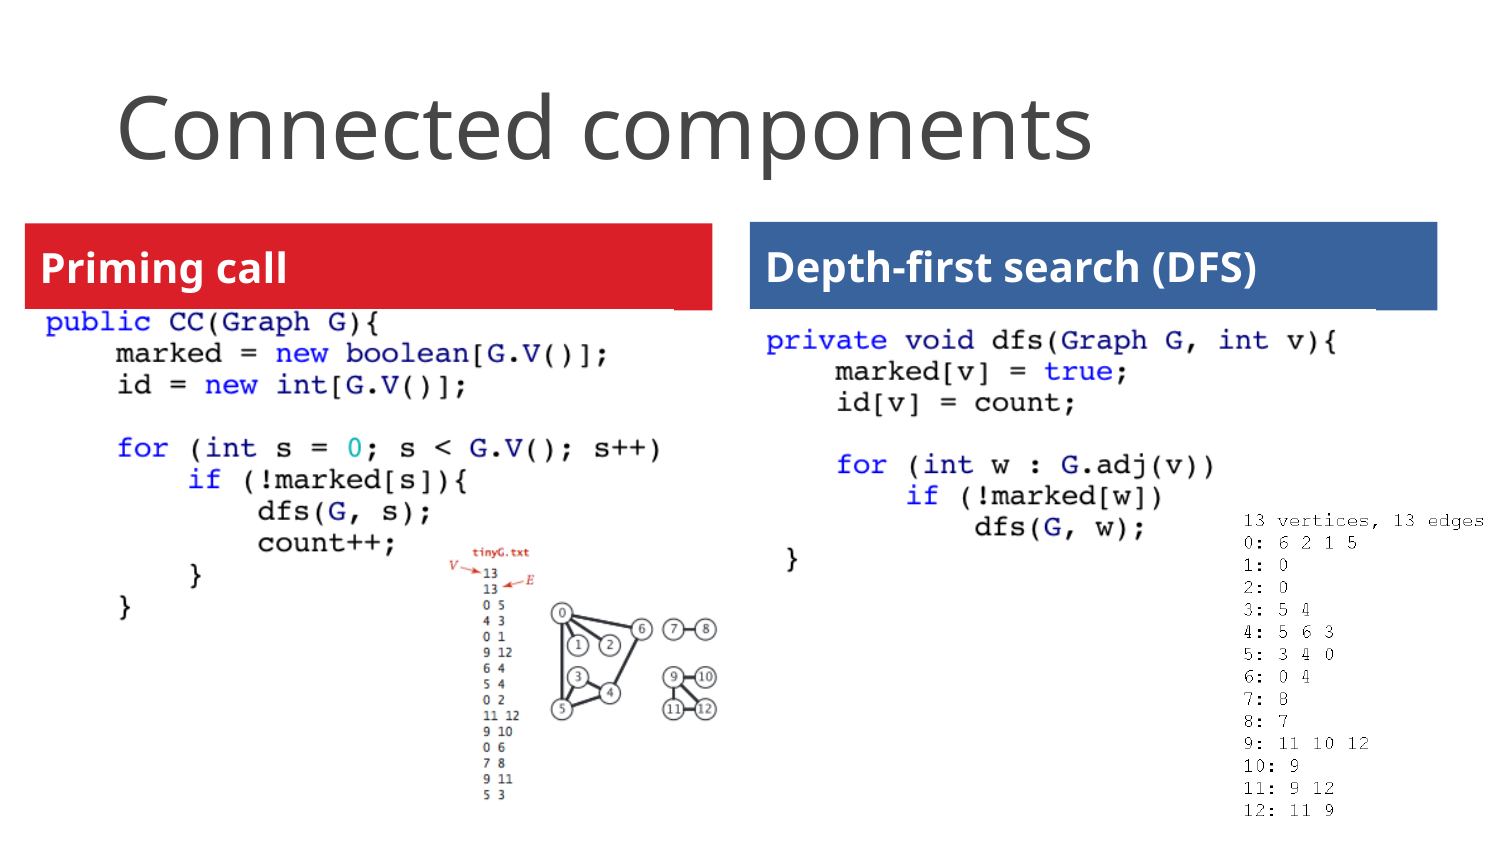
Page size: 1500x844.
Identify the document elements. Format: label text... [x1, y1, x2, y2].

text_box Connected components [100, 19, 1438, 185]
picture [24, 309, 1500, 835]
text_box Depth-first search (DFS) [749, 221, 1438, 311]
text_box Priming call [24, 223, 713, 311]
